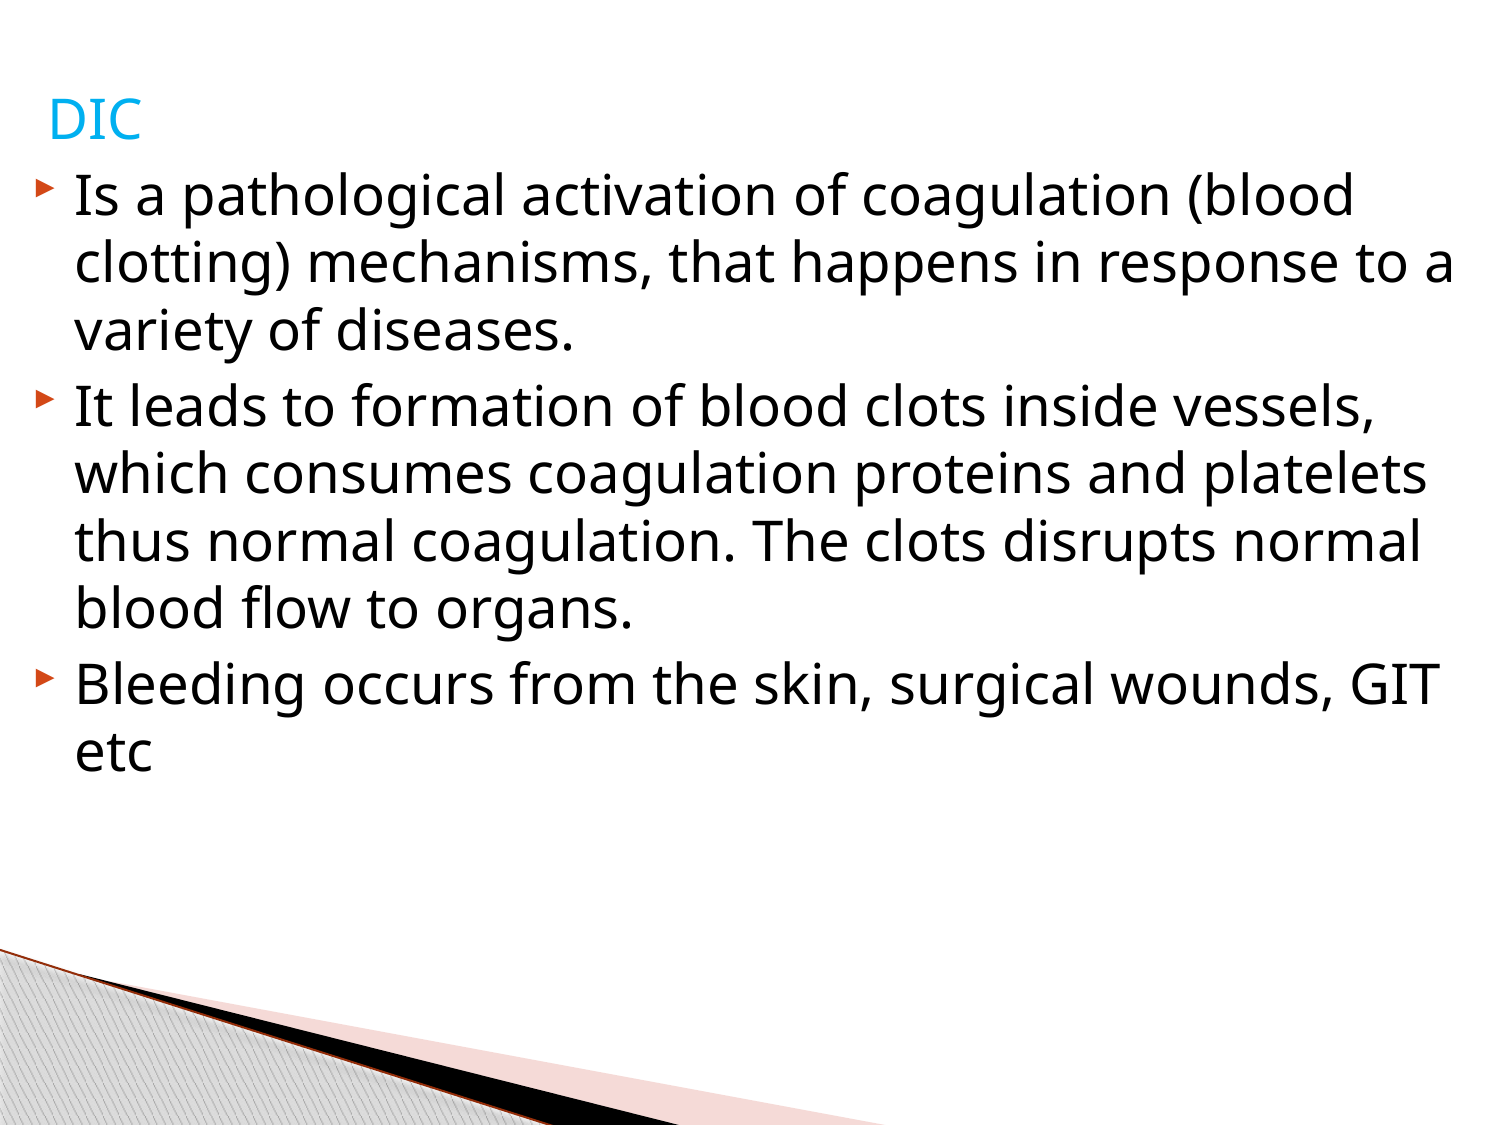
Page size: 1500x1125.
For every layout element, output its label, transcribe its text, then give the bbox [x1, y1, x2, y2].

list DIC Is a pathological activation of coagulation (blood clotting) mechanisms, that happens in response to a variety of diseases. It leads to formation of blood clots inside vessels, which consumes coagulation proteins and platelets thus normal coagulation. The clots disrupts normal blood flow to organs. Bleeding occurs from the skin, surgical wounds, GIT etc [0, 0, 1500, 1125]
